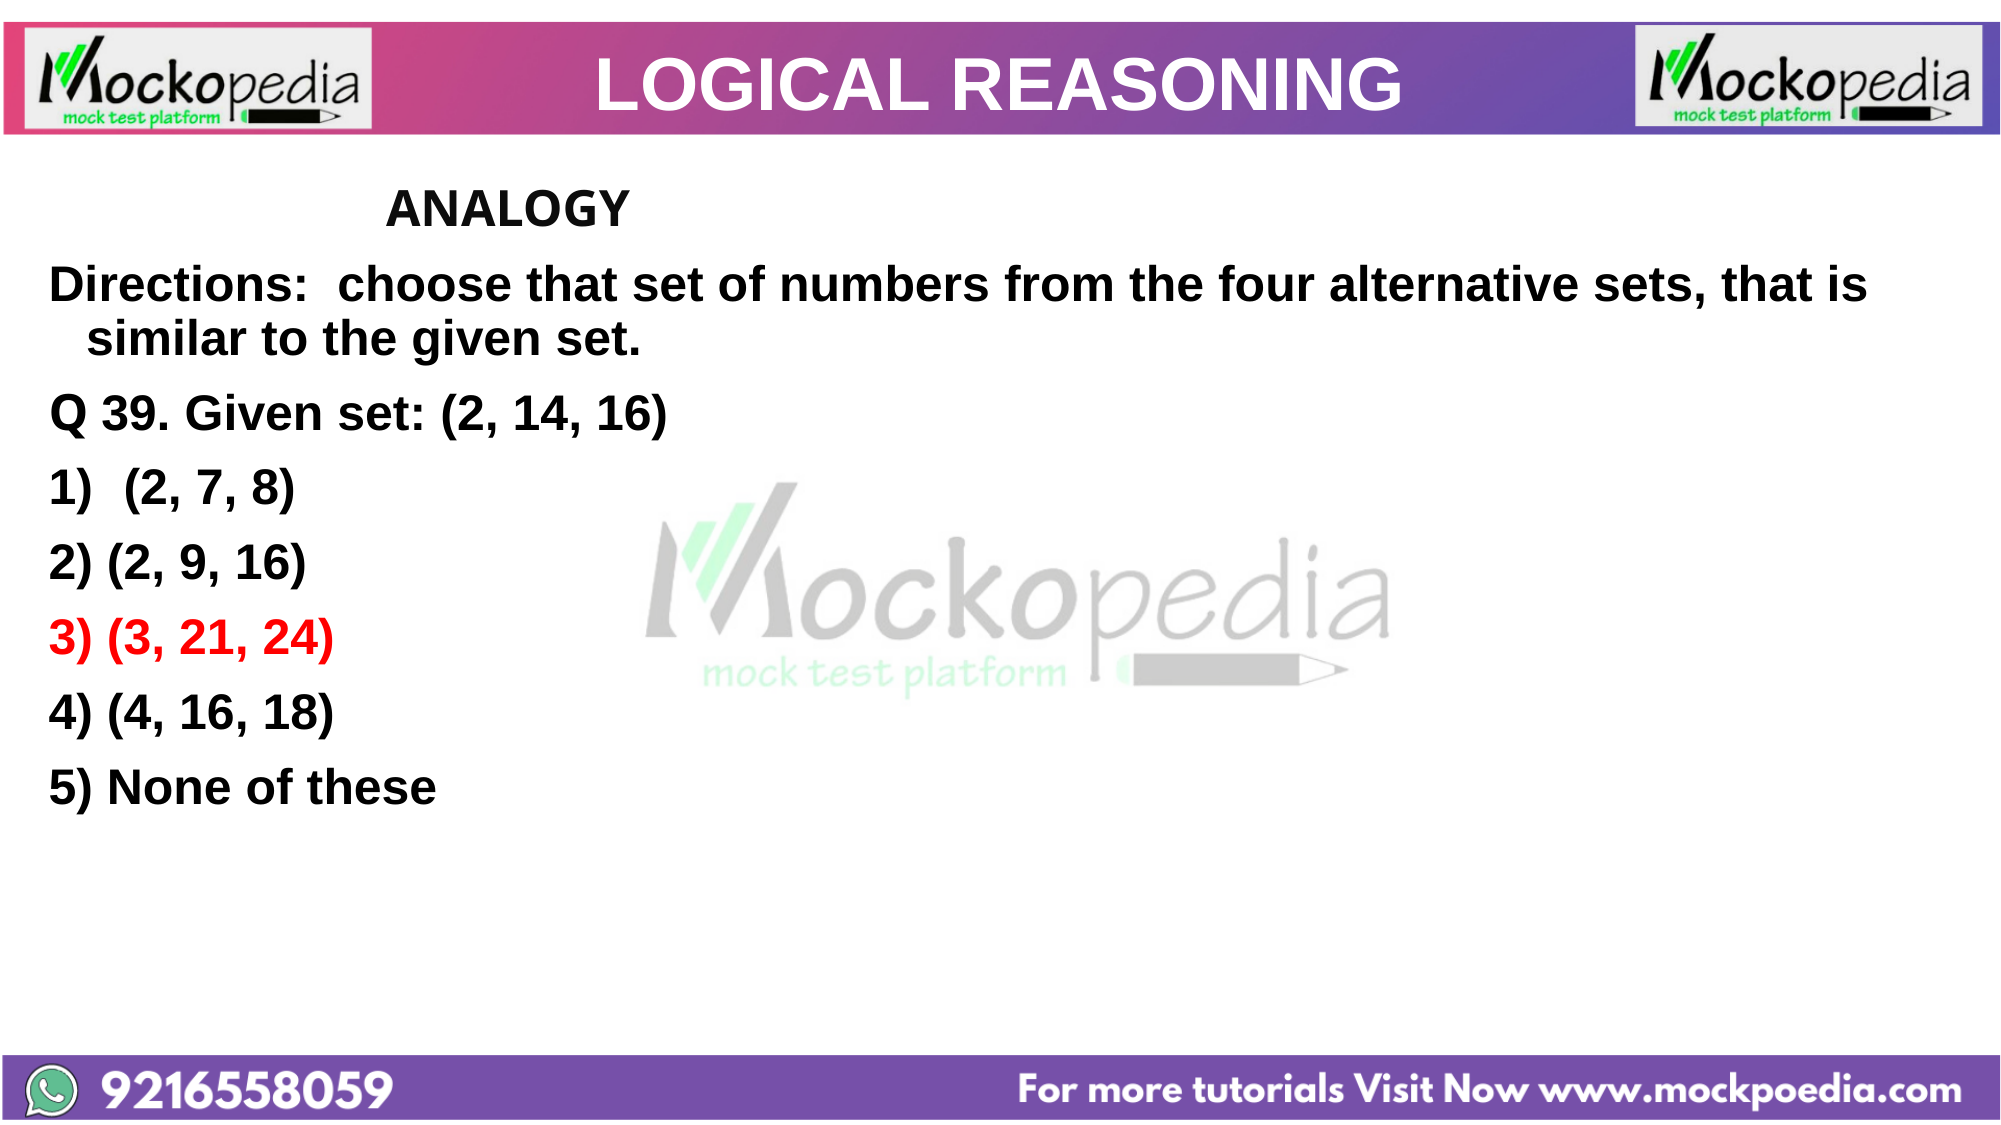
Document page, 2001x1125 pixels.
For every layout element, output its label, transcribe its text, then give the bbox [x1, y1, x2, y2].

title LOGICAL REASONING [41, 31, 1959, 142]
picture [0, 0, 2001, 1125]
list ANALOGY Directions: choose that set of numbers from the four alternative sets, that is similar to the given set. Q 39. Given set: (2, 14, 16) (2, 7, 8) 2) (2, 9, 16) 3) (3, 21, 24) 4) (4, 16, 18) 5) None of these [33, 175, 1959, 1053]
